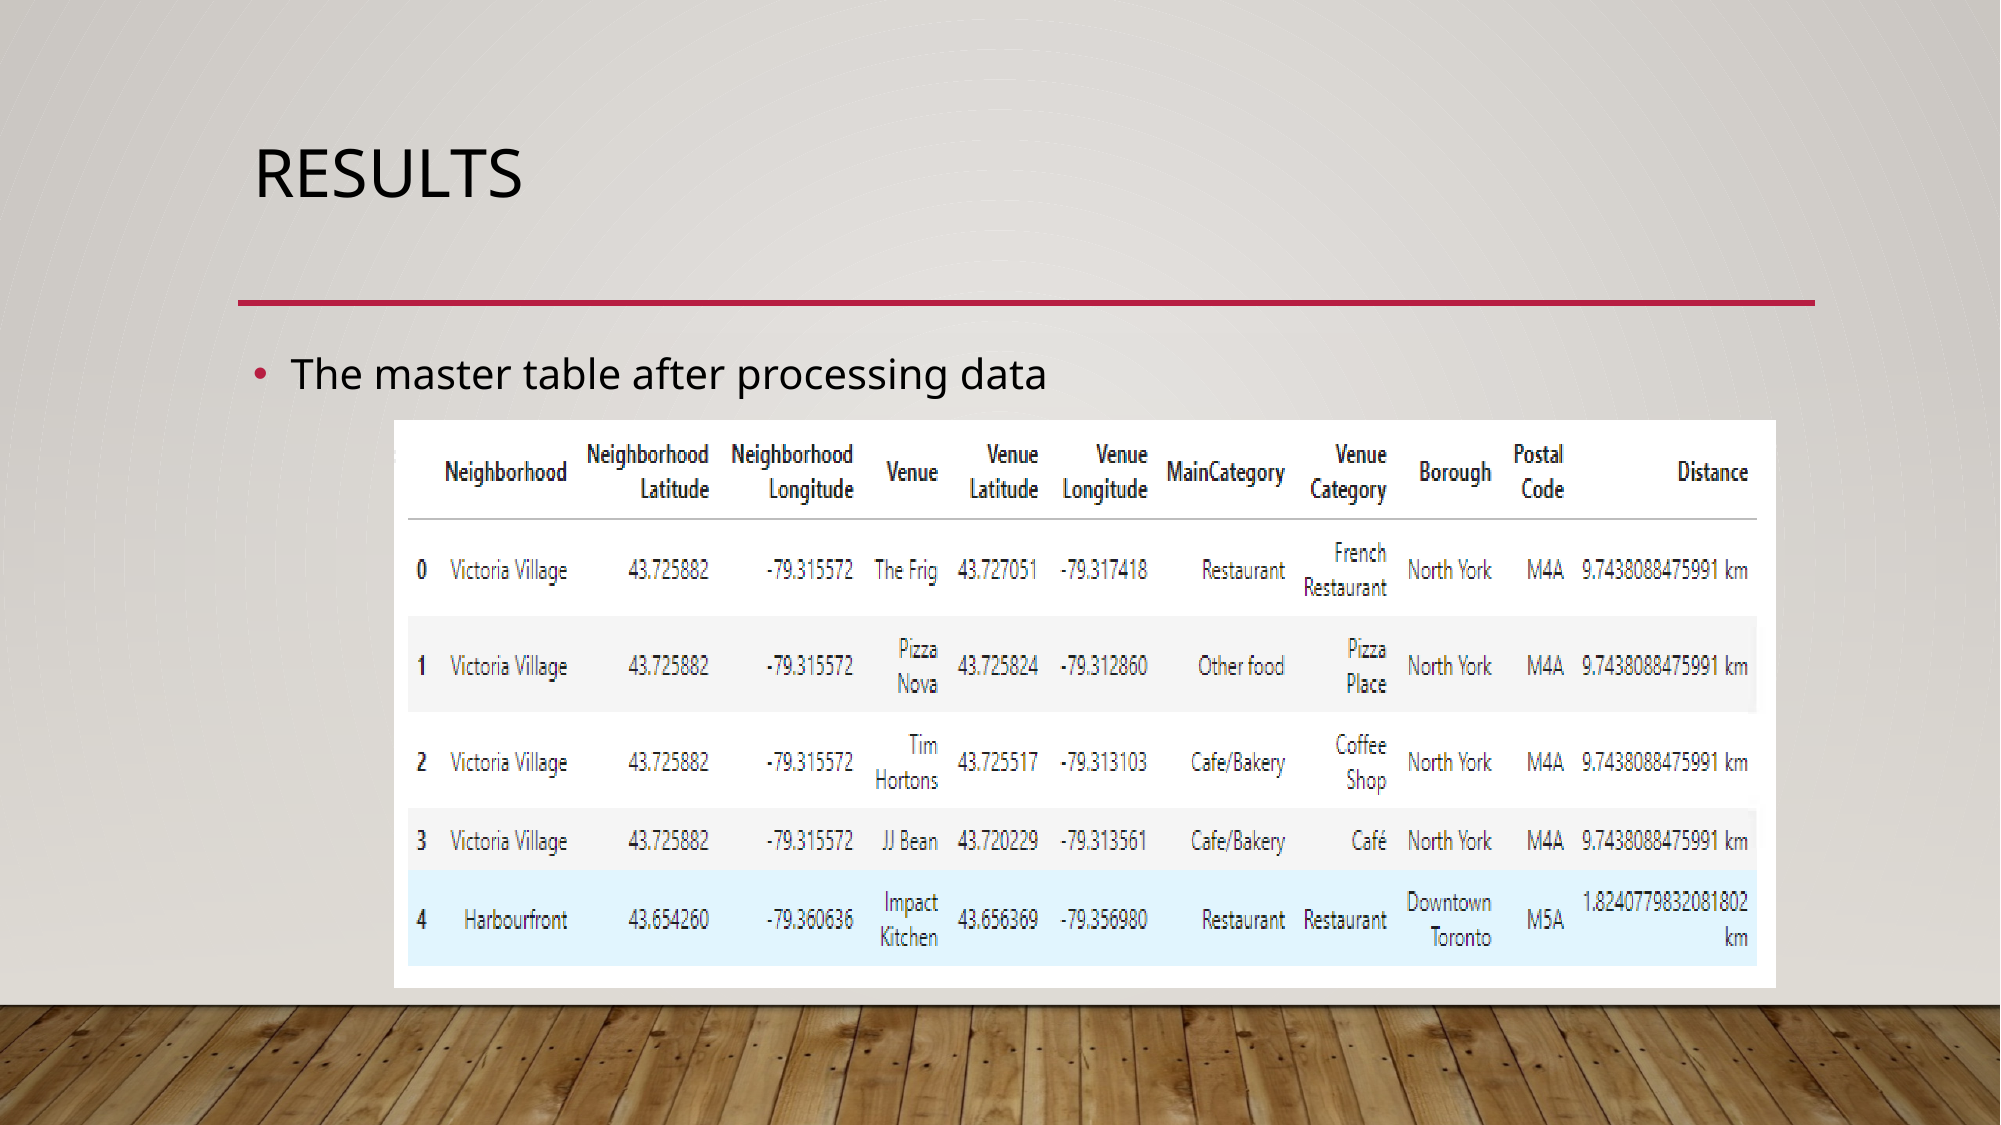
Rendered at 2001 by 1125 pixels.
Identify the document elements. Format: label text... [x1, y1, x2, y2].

title Results [238, 131, 1814, 305]
picture [394, 420, 1776, 988]
picture [0, 1005, 2000, 1125]
list The master table after processing data [238, 330, 1814, 897]
